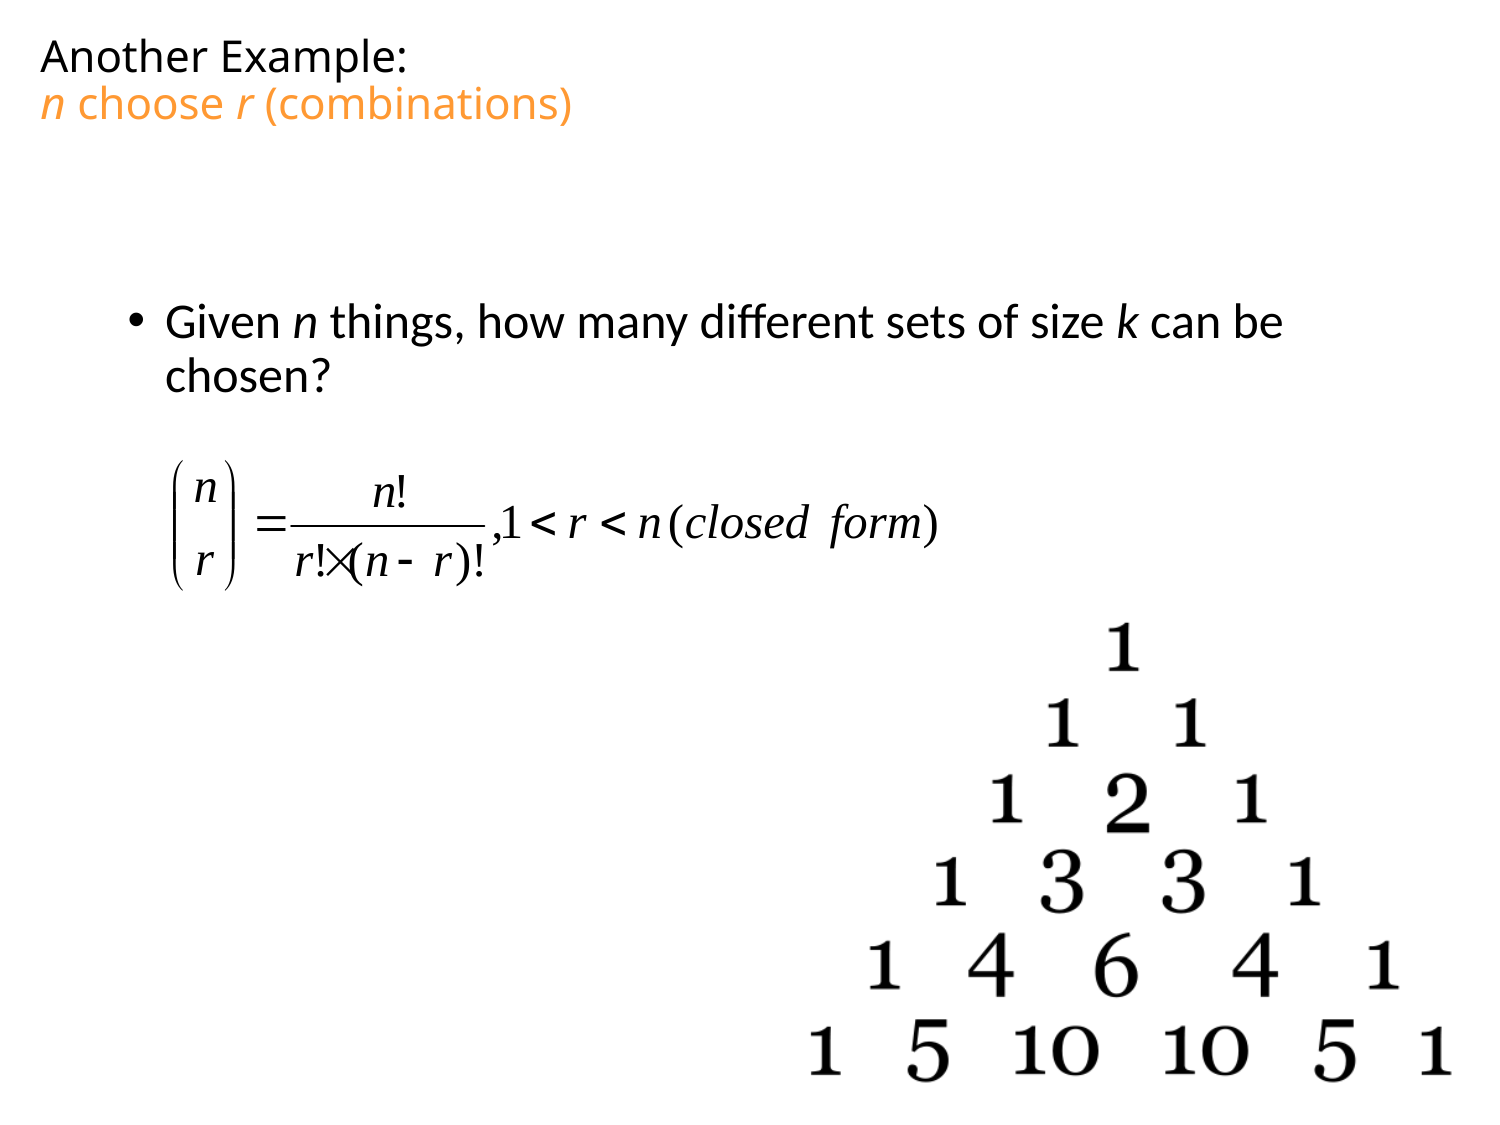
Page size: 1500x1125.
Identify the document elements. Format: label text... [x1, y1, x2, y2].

picture [800, 613, 1469, 1095]
list Given n things, how many different sets of size k can be chosen? [112, 287, 1457, 1075]
title Another Example: n choose r (combinations) [25, 26, 1469, 138]
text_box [163, 452, 948, 673]
